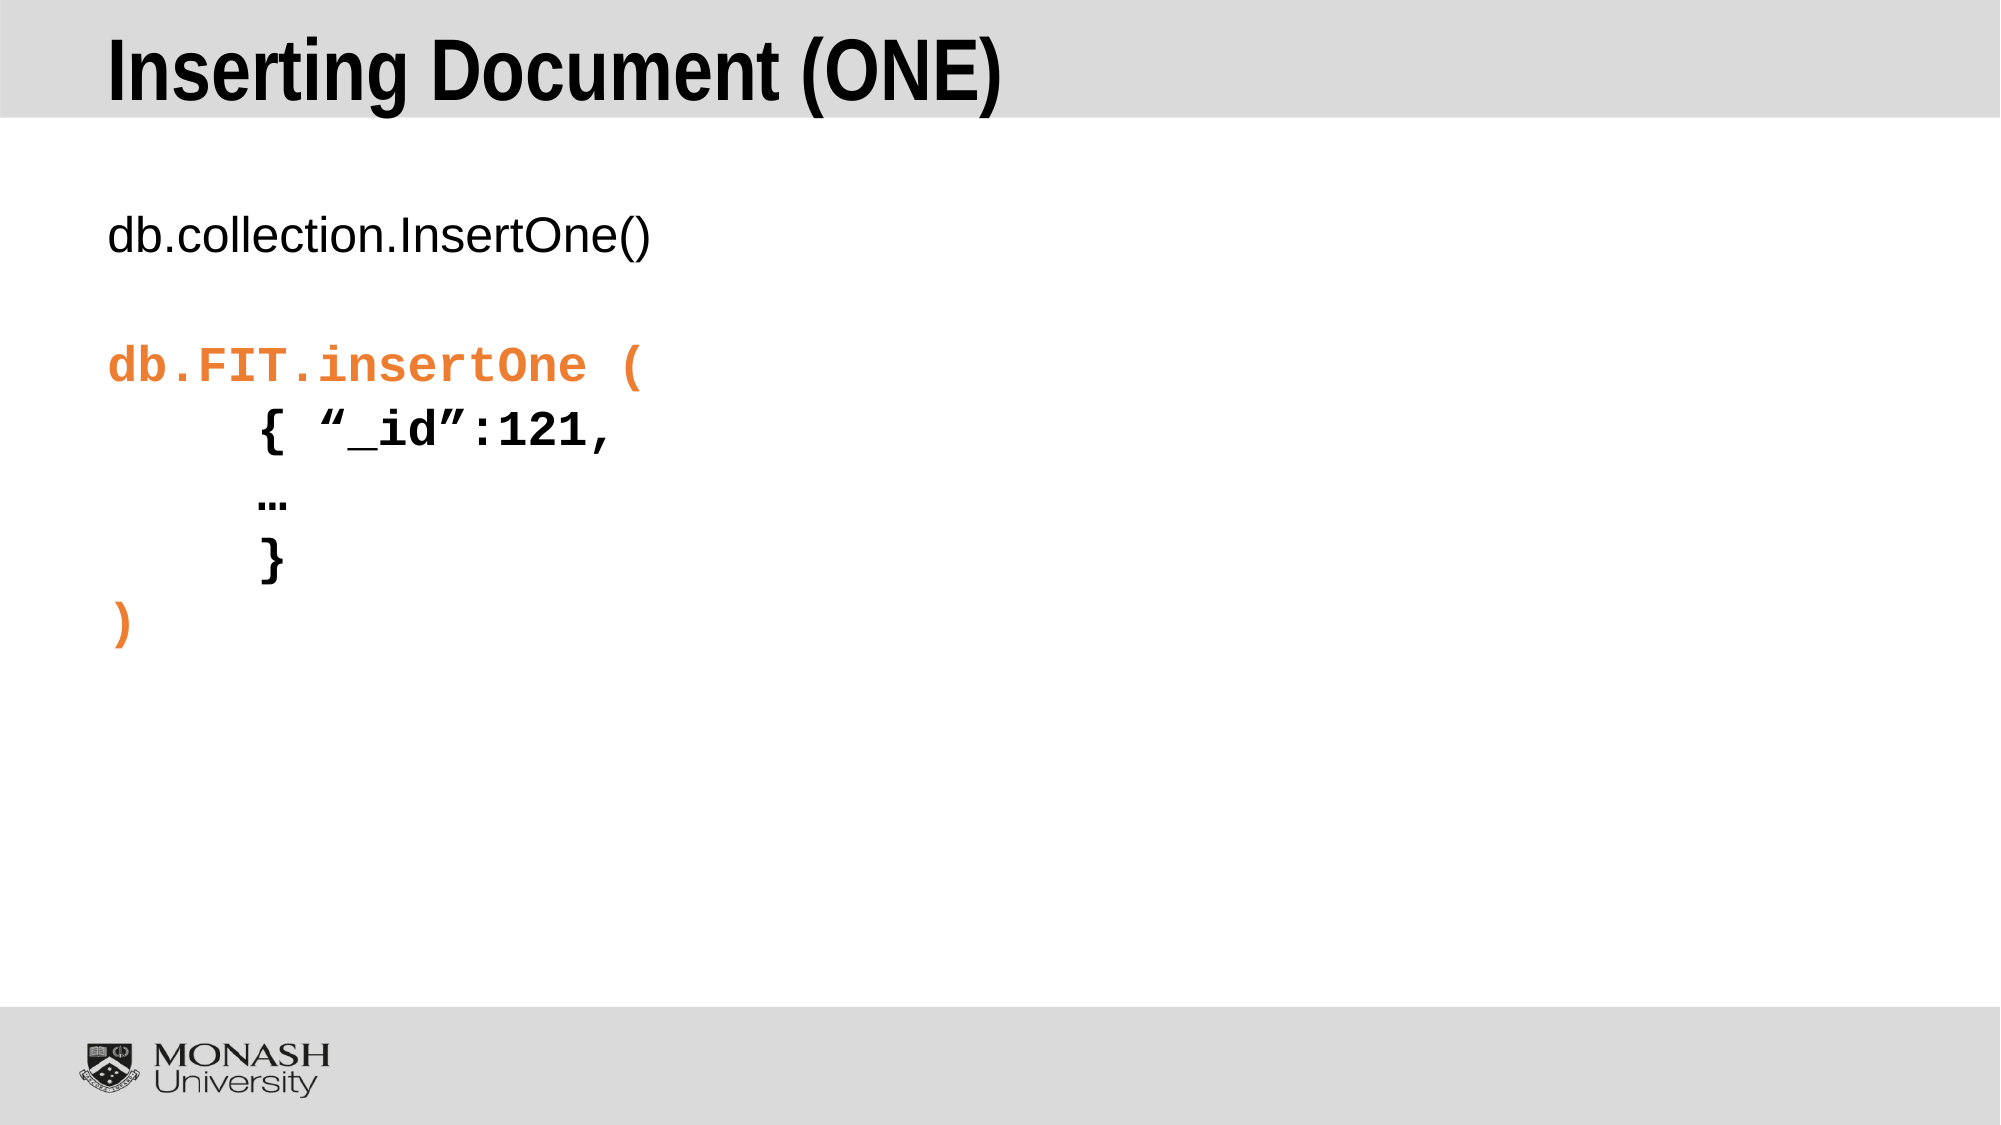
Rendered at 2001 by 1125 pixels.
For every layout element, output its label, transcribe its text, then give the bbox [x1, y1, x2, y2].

picture [0, 0, 2000, 1125]
list db.collection.InsertOne() db.FIT.insertOne ( { “_id”:121, … } ) [99, 201, 1920, 945]
title Inserting Document (ONE) [99, 17, 1900, 101]
